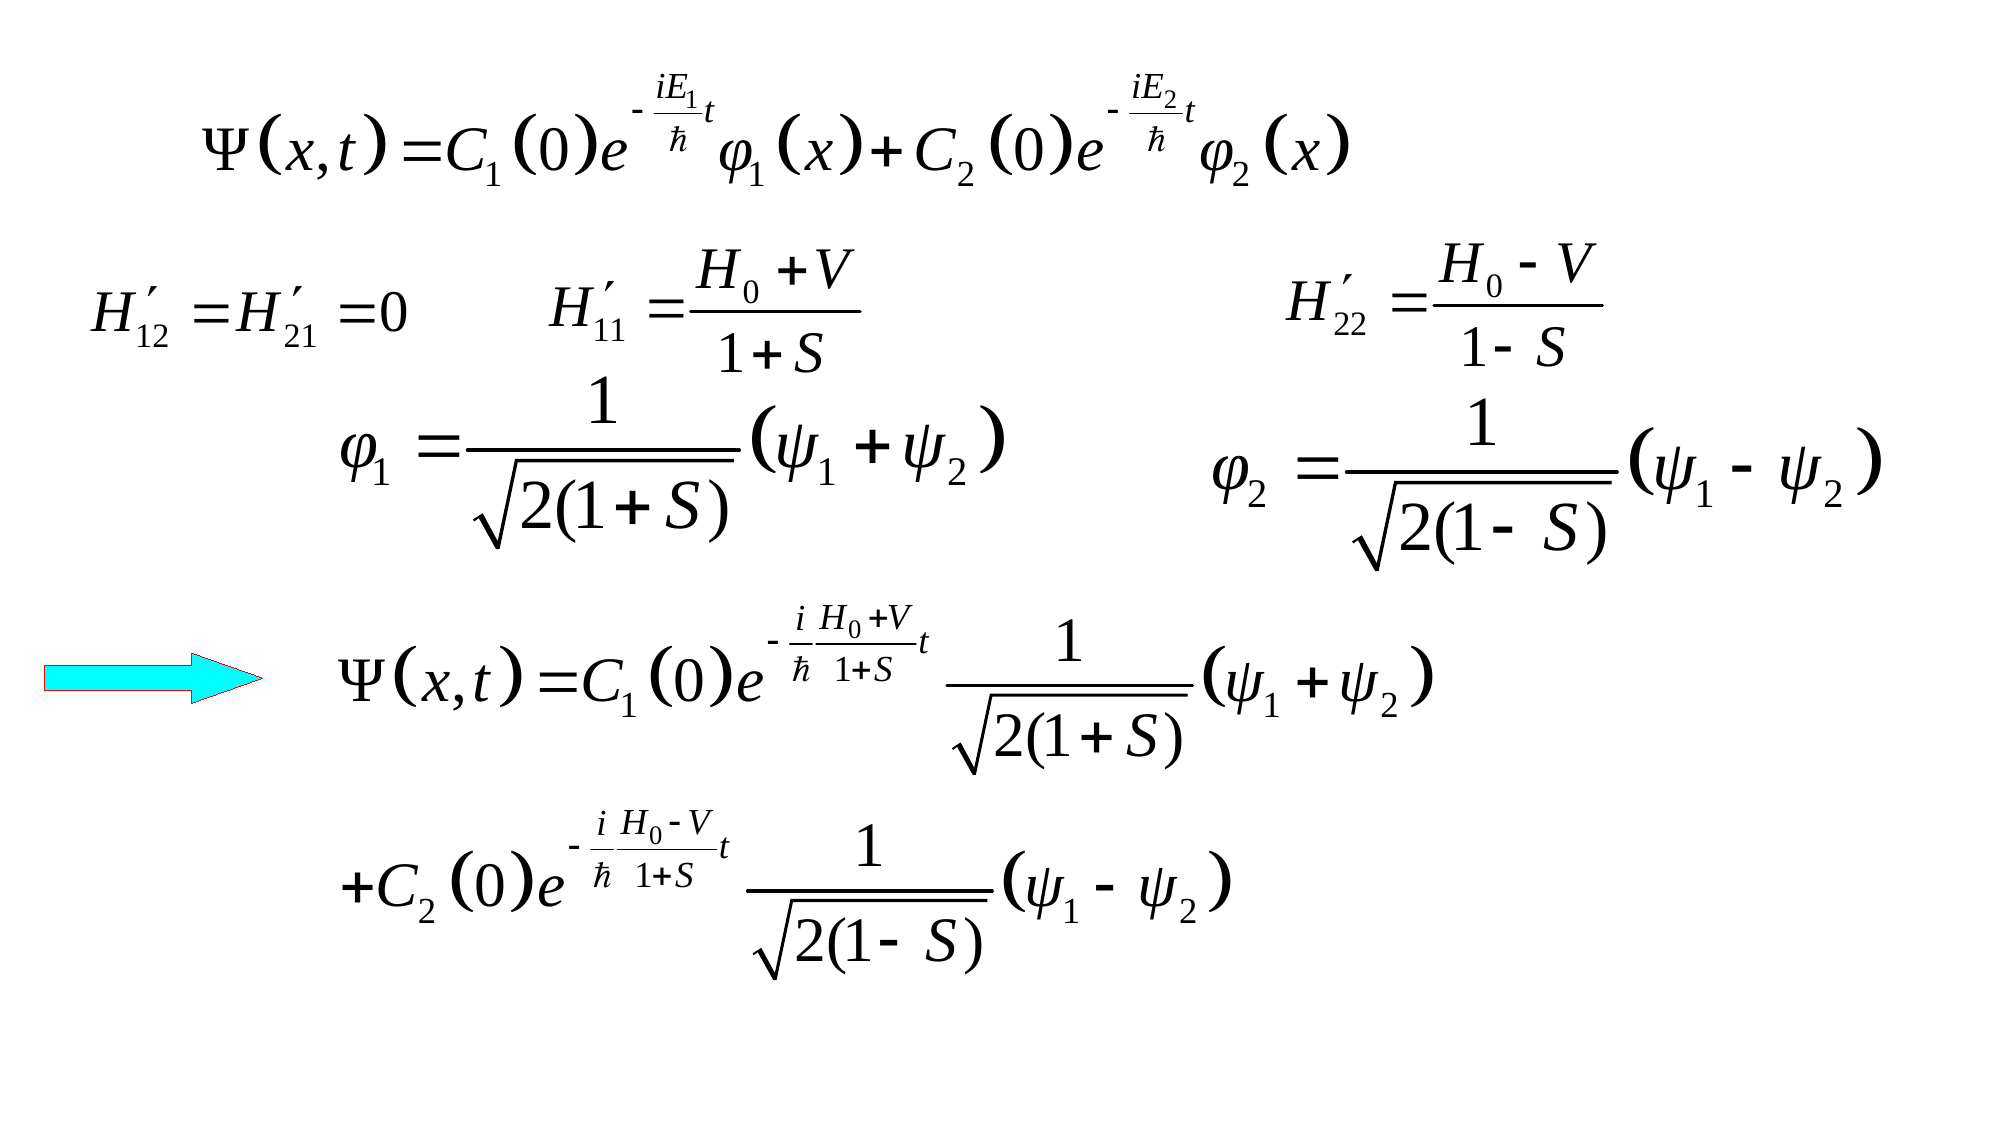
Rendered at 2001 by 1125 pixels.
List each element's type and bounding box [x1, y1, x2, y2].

text_box [1201, 378, 1893, 584]
text_box [194, 59, 1355, 208]
text_box [538, 232, 873, 356]
text_box [329, 589, 1443, 992]
text_box [329, 356, 1016, 562]
text_box [81, 272, 421, 362]
text_box [44, 653, 263, 704]
text_box [1275, 226, 1615, 378]
